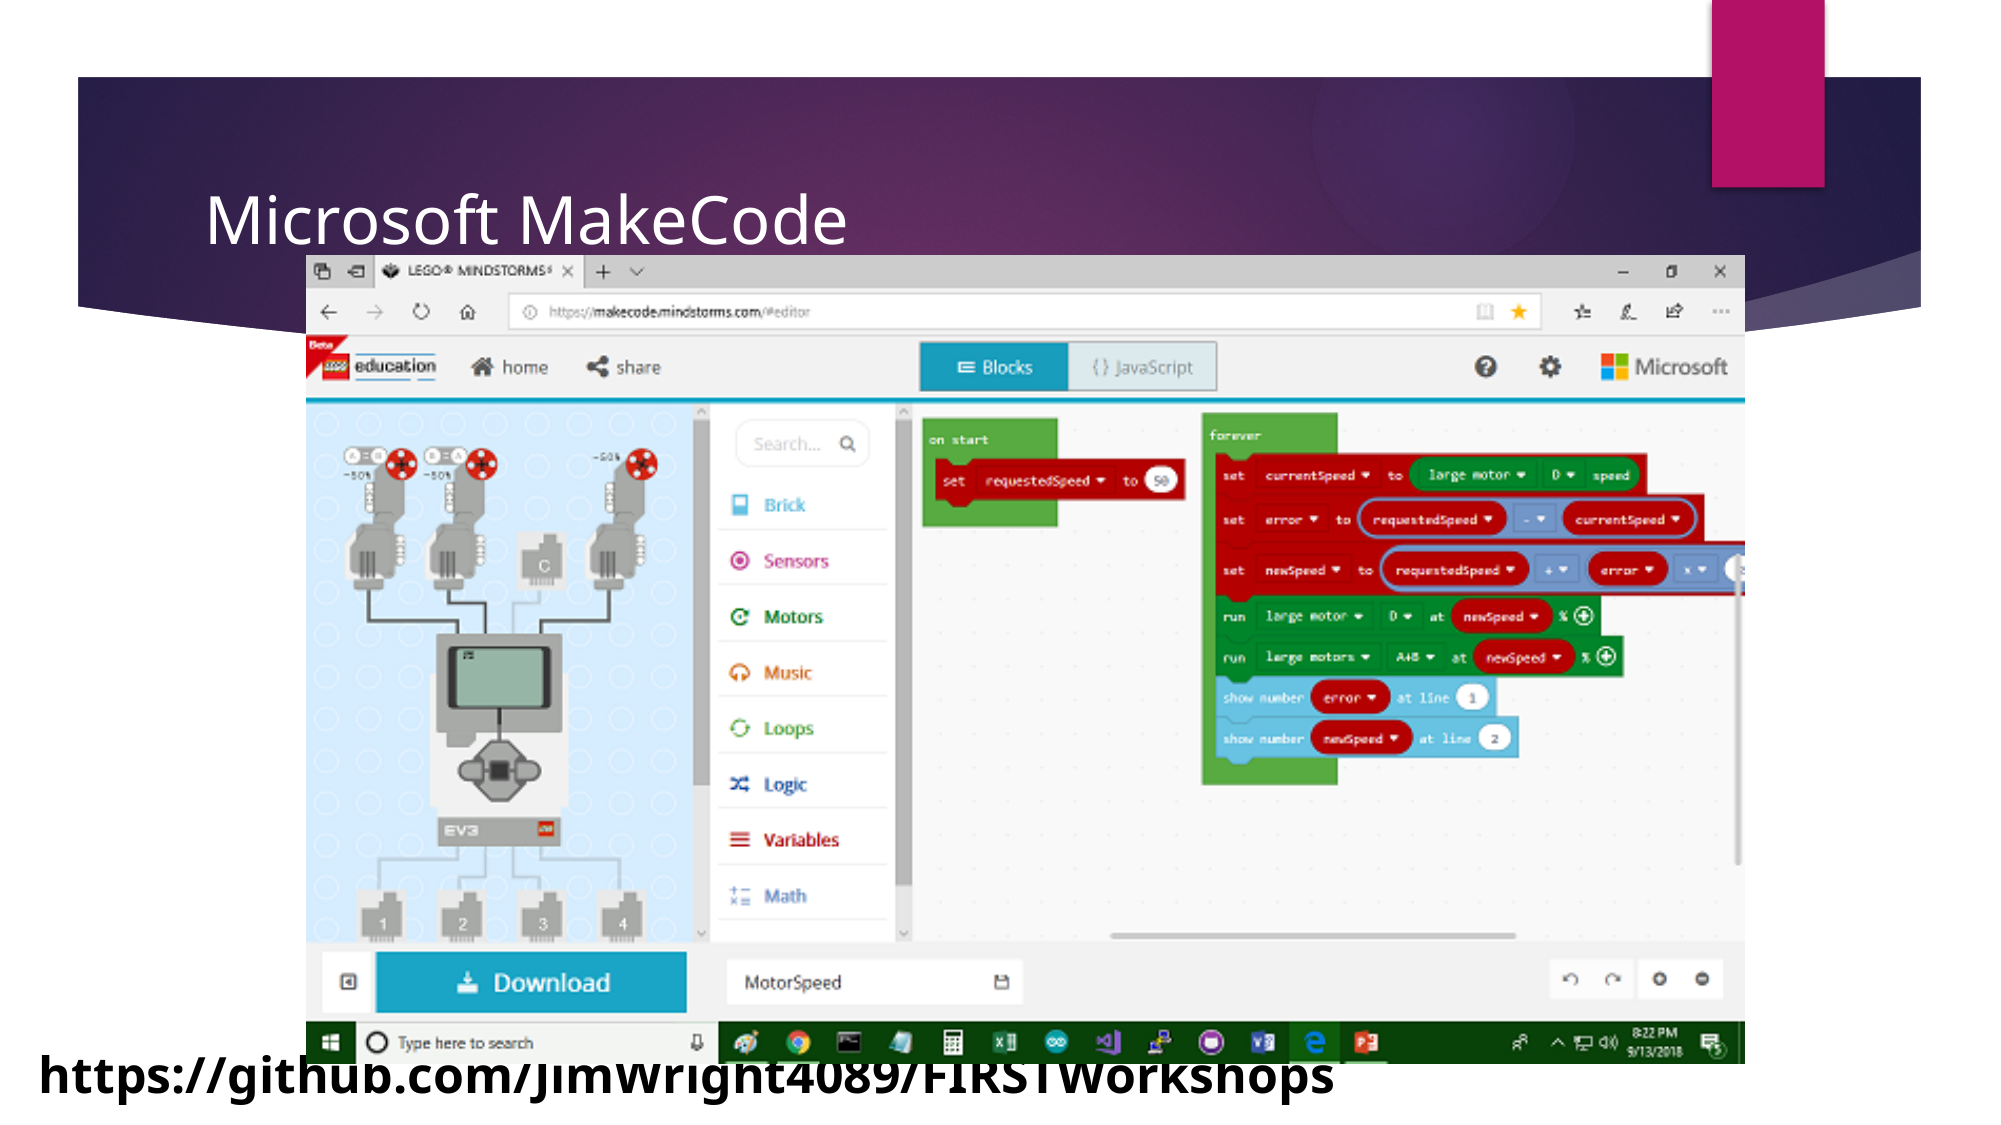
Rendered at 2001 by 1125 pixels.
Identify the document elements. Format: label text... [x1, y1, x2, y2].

title Microsoft MakeCode [189, 159, 1627, 276]
picture [306, 402, 1745, 1064]
picture [306, 255, 1745, 398]
footer https://github.com/JimWright4089/FIRSTWorkshops [23, 1043, 1514, 1105]
